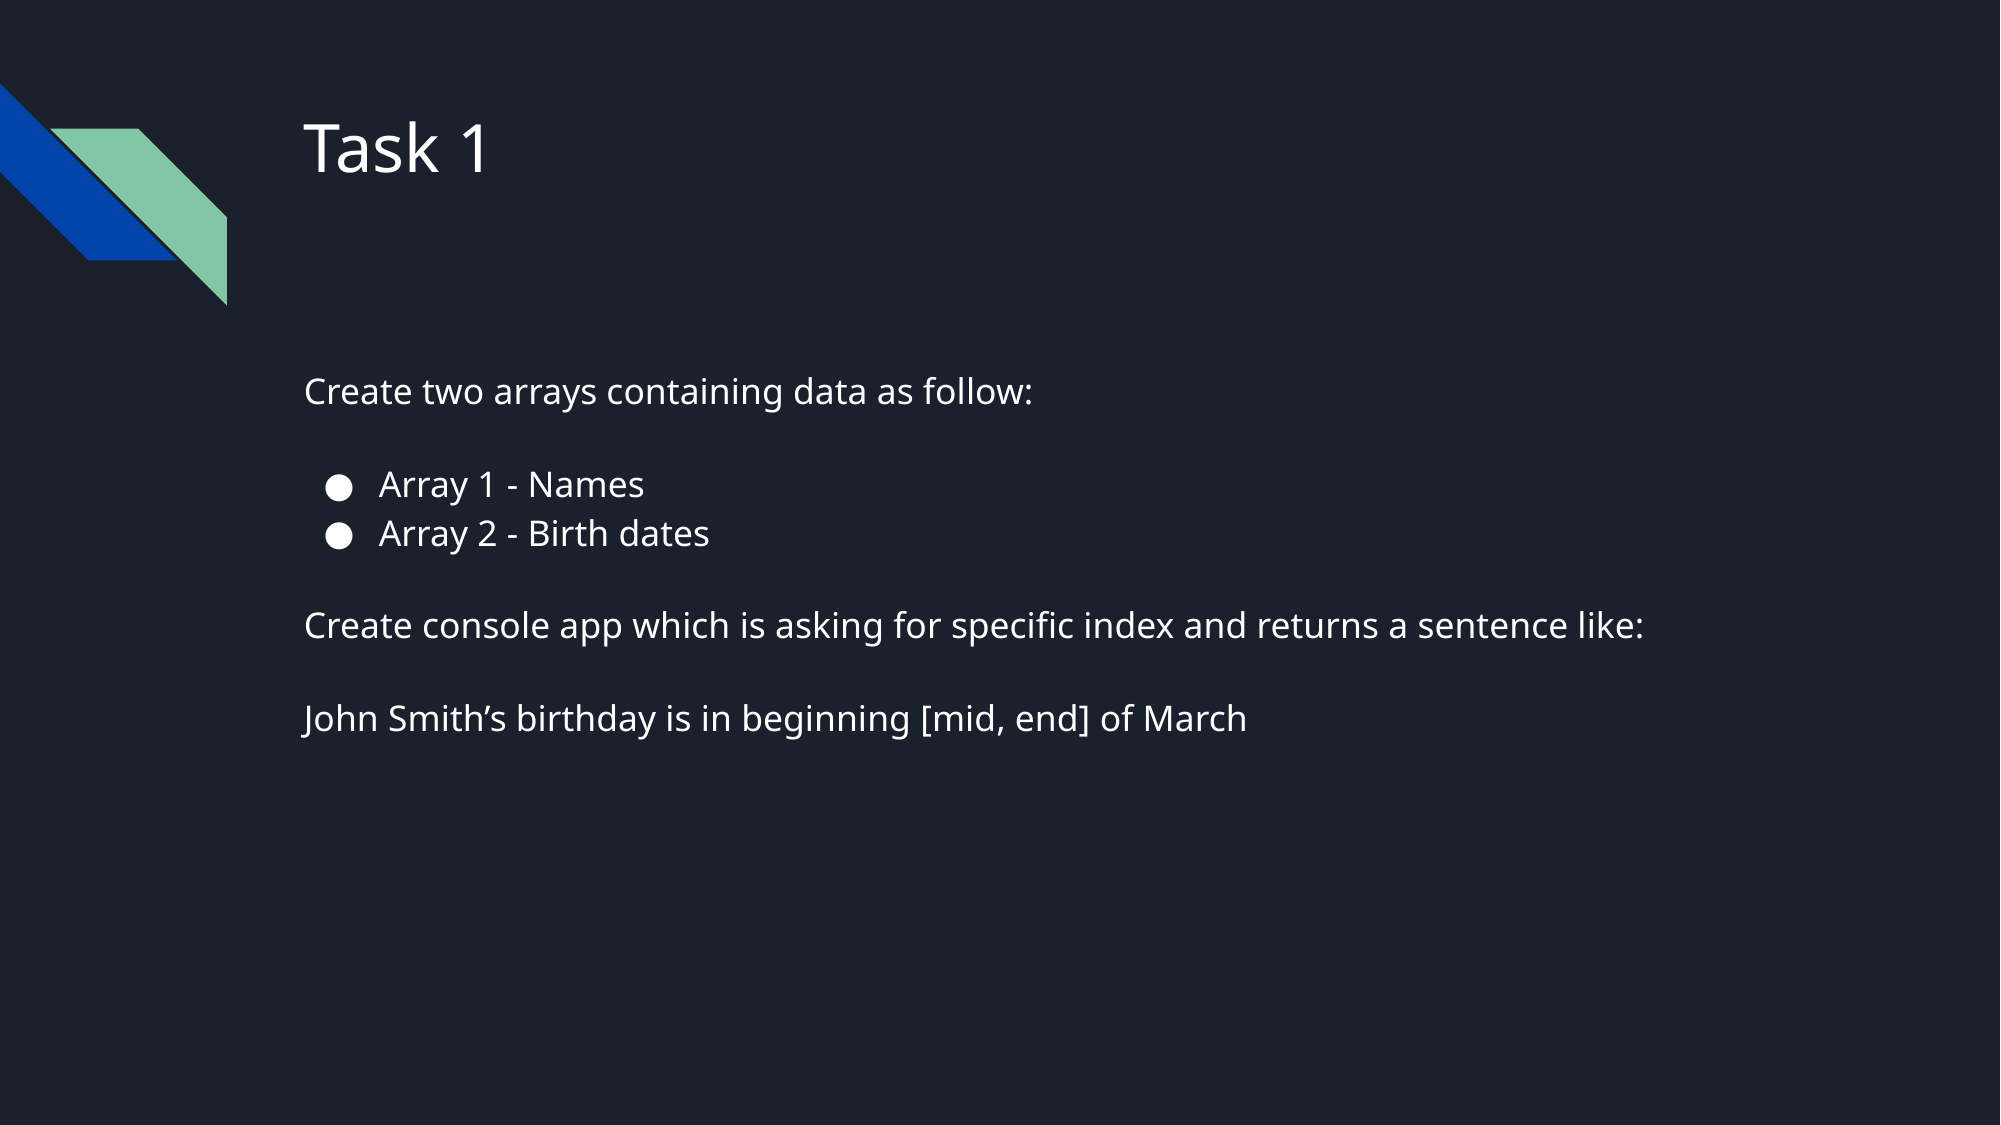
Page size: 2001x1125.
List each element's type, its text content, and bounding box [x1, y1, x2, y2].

title Task 1 [283, 86, 1824, 287]
list Create two arrays containing data as follow: Array 1 - Names Array 2 - Birth dates Create console app which is asking for specific index and returns a sentence like: John Smith’s birthday is in beginning [mid, end] of March [283, 342, 1824, 980]
